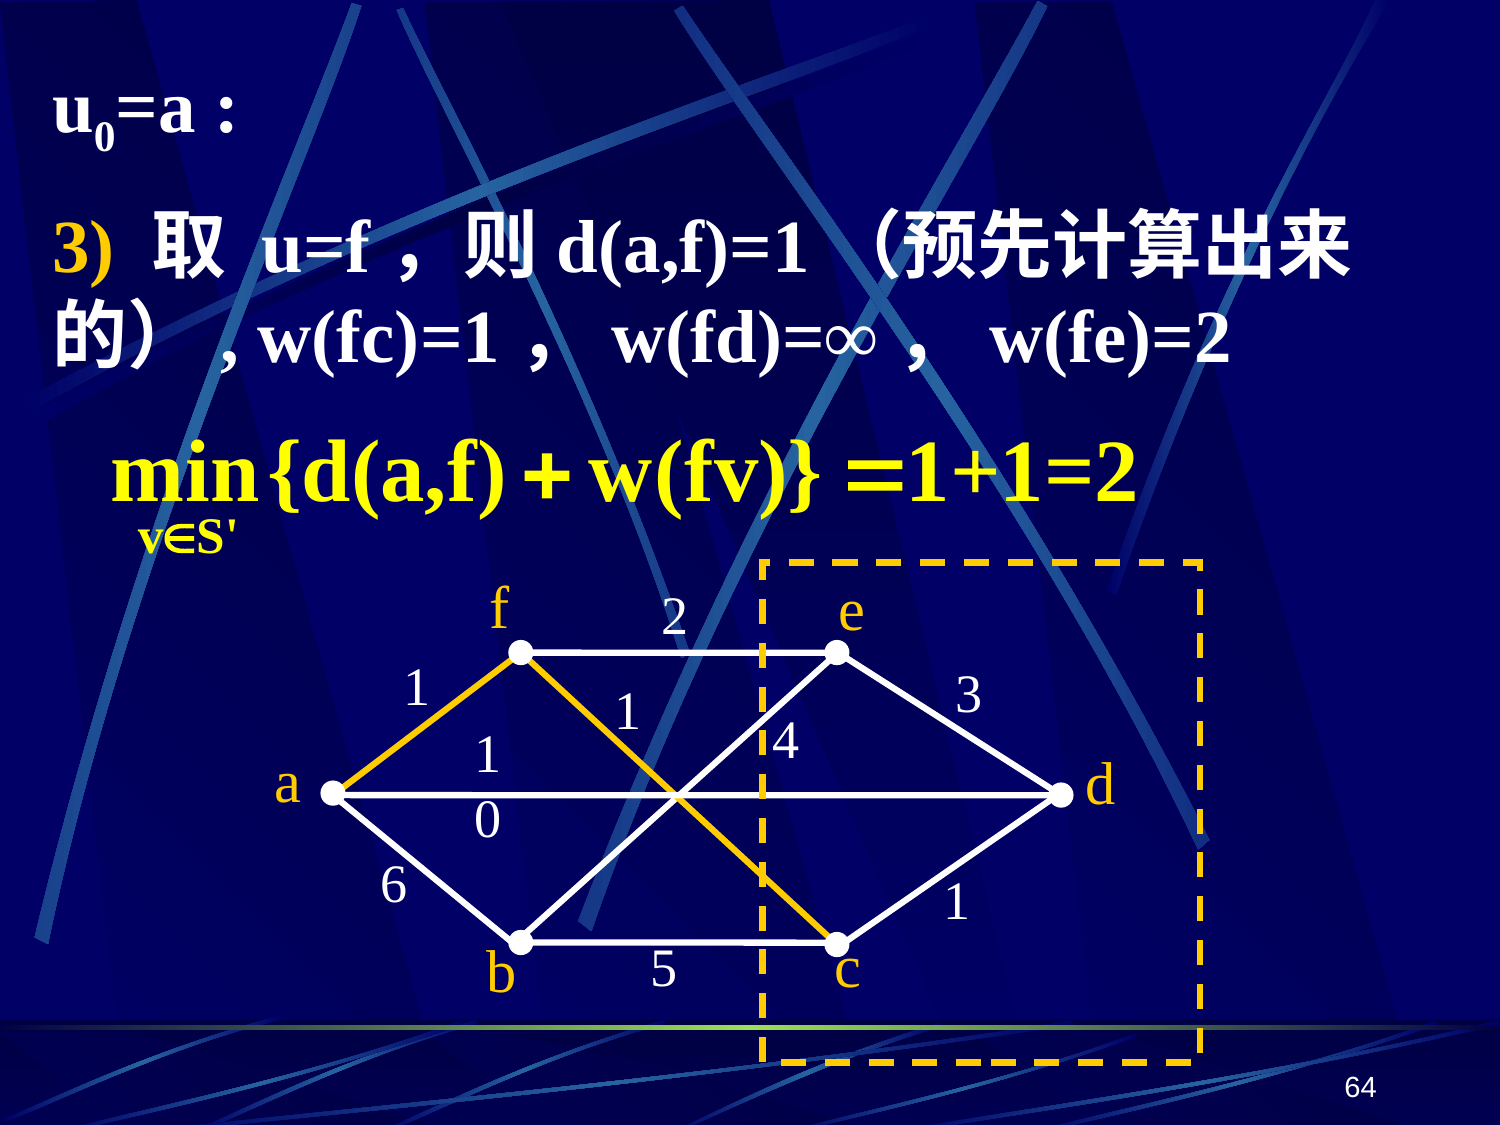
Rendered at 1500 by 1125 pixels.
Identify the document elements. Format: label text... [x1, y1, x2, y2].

text_box u0=a : 3) 取 u=f，则d(a,f)=1（预先计算出来的）, w(fc)=1，w(fd)=∞，w(fe)=2 [37, 50, 1475, 385]
text_box [762, 562, 1200, 1063]
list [99, 412, 1151, 576]
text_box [262, 562, 1128, 1012]
slide_number 64 [1079, 1035, 1393, 1111]
